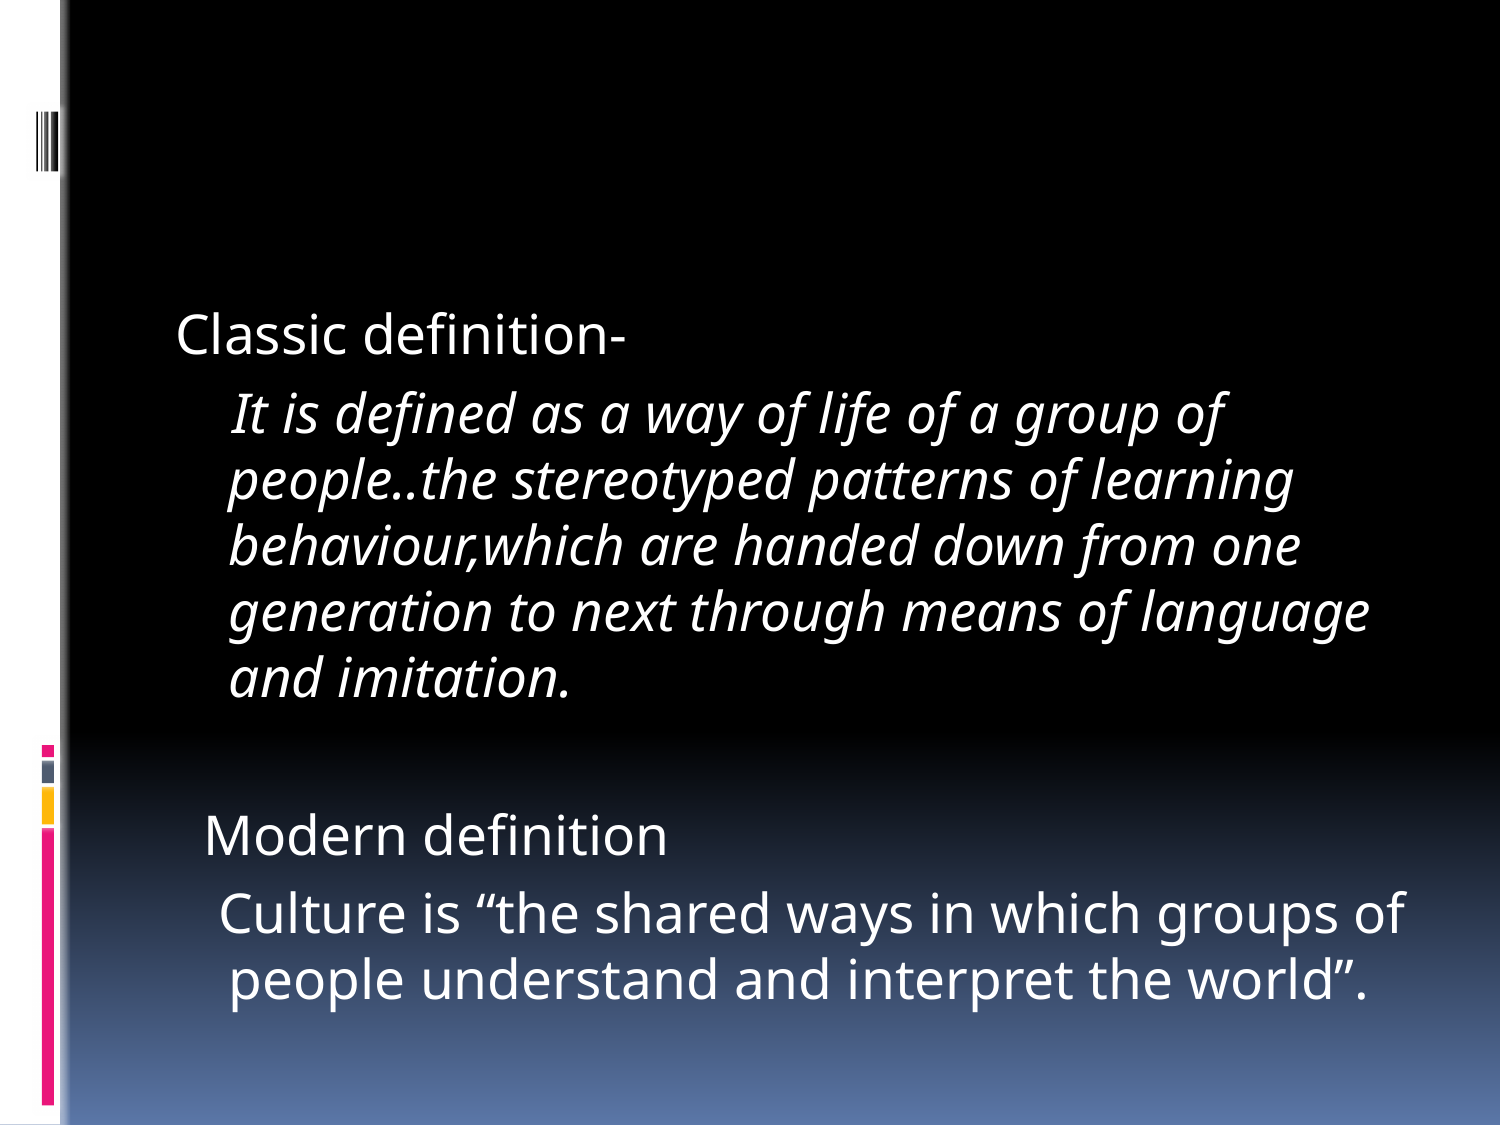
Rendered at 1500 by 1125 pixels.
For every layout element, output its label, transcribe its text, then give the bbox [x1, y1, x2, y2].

list Classic definition- It is defined as a way of life of a group of people..the stereotyped patterns of learning behaviour,which are handed down from one generation to next through means of language and imitation. Modern definition Culture is “the shared ways in which groups of people understand and interpret the world”. [150, 292, 1425, 1043]
